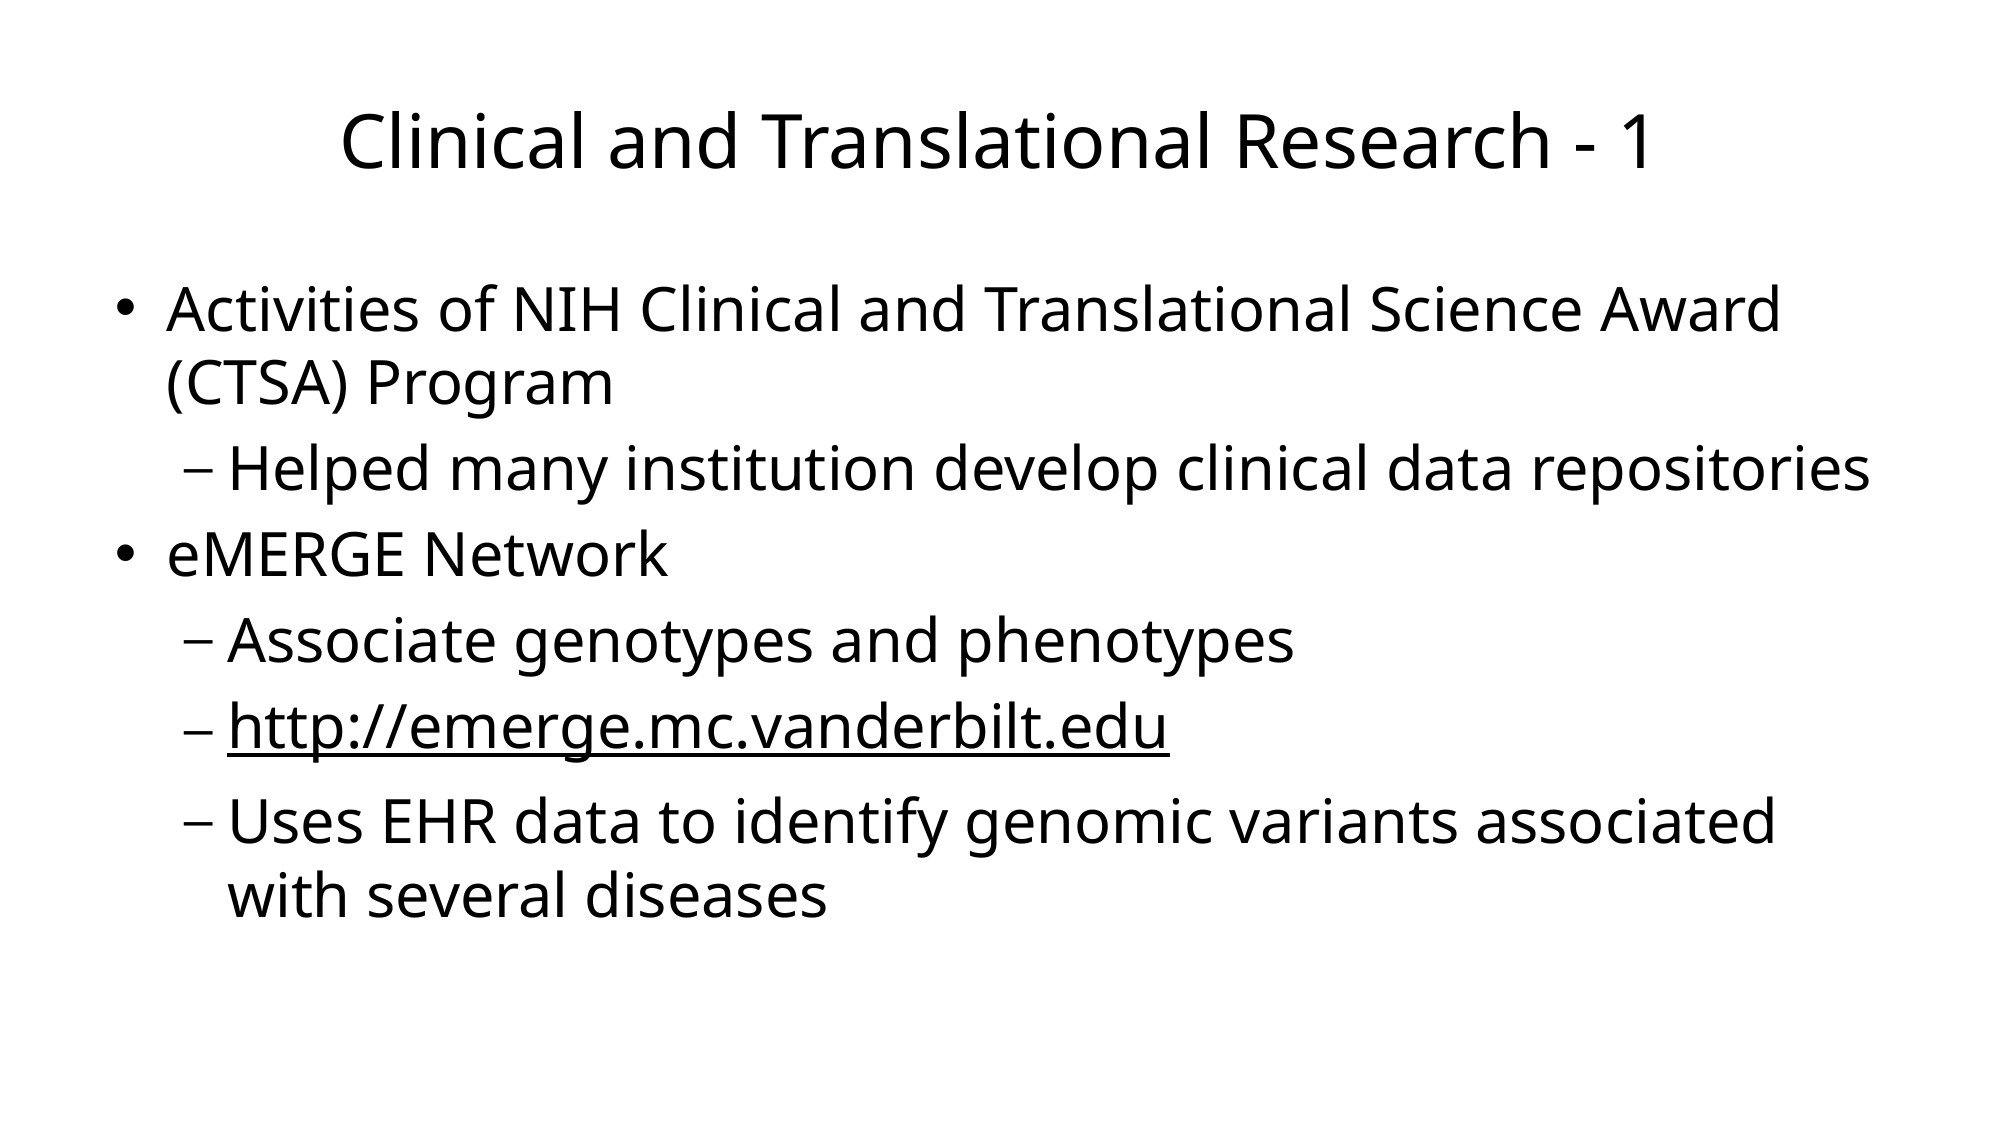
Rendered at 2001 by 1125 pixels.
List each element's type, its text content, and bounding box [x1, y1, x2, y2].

title Clinical and Translational Research - 1 [99, 45, 1900, 233]
list Activities of NIH Clinical and Translational Science Award (CTSA) Program Helped many institution develop clinical data repositories eMERGE Network Associate genotypes and phenotypes http://emerge.mc.vanderbilt.edu Uses EHR data to identify genomic variants associated with several diseases [99, 262, 1900, 1013]
